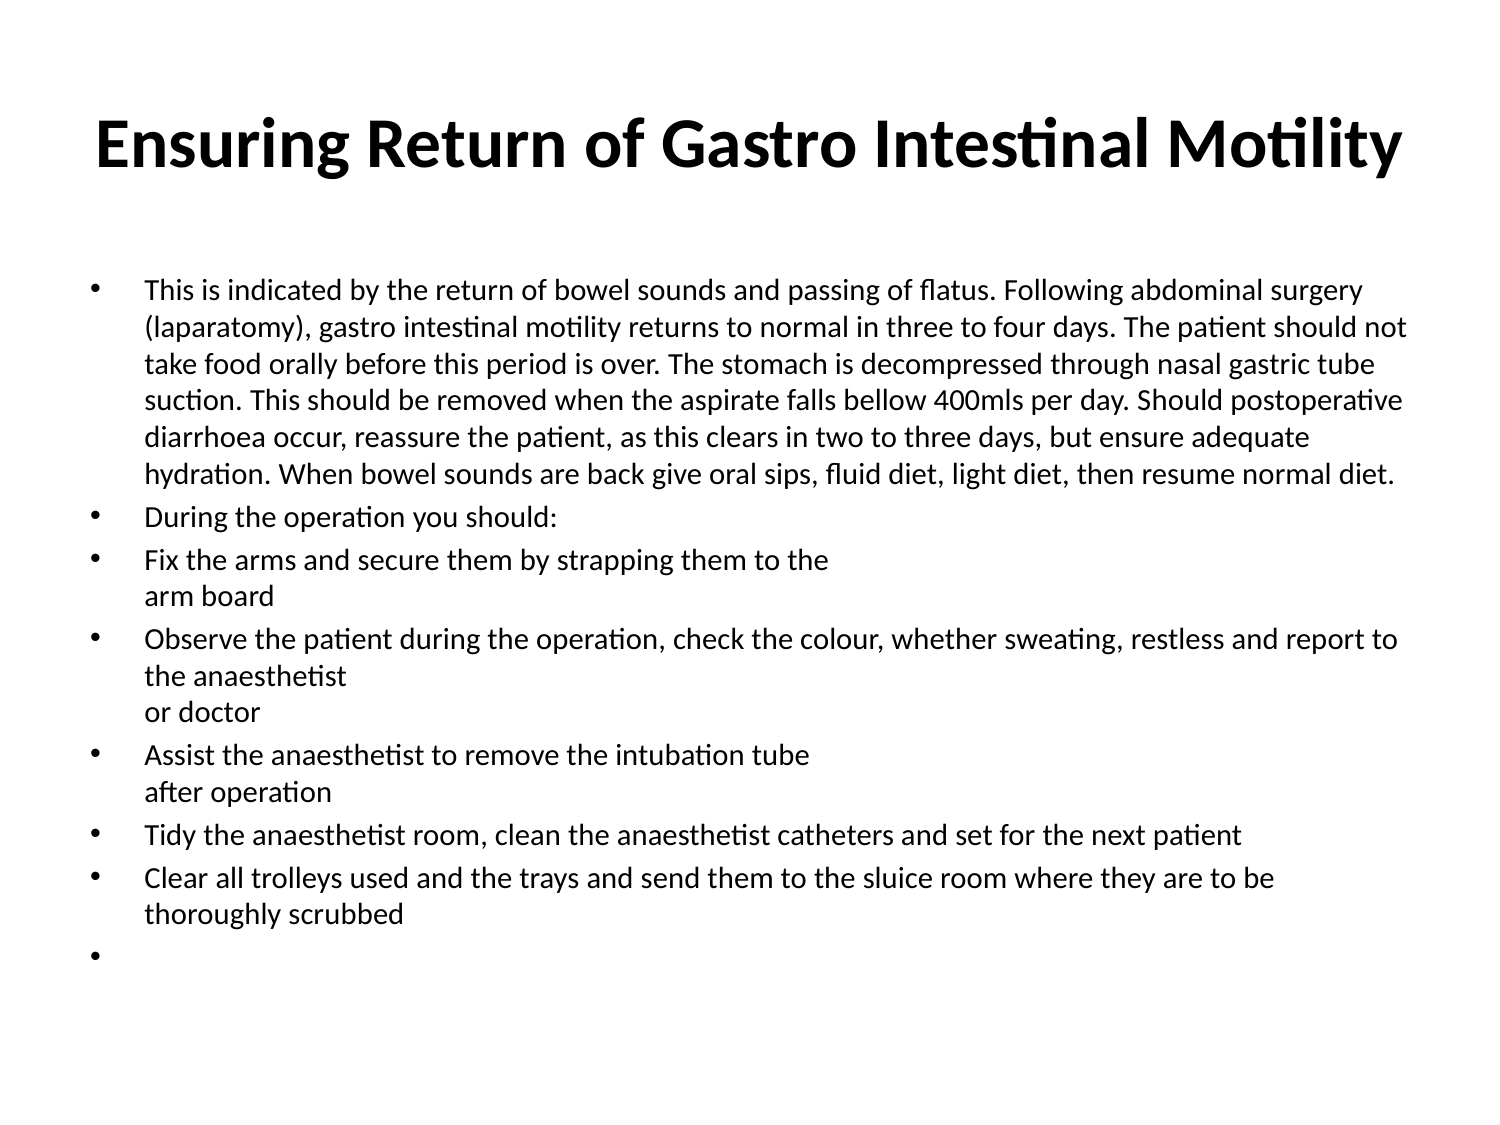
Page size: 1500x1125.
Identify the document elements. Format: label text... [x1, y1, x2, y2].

list This is indicated by the return of bowel sounds and passing of flatus. Following abdominal surgery (laparatomy), gastro intestinal motility returns to normal in three to four days. The patient should not take food orally before this period is over. The stomach is decompressed through nasal gastric tube suction. This should be removed when the aspirate falls bellow 400mls per day. Should postoperative diarrhoea occur, reassure the patient, as this clears in two to three days, but ensure adequate hydration. When bowel sounds are back give oral sips, fluid diet, light diet, then resume normal diet. During the operation you should: Fix the arms and secure them by strapping them to the arm board Observe the patient during the operation, check the colour, whether sweating, restless and report to the anaesthetist or doctor Assist the anaesthetist to remove the intubation tube after operation Tidy the anaesthetist room, clean the anaesthetist catheters and set for the next patient Clear all trolleys used and the trays and send them to the sluice room where they are to be thoroughly scrubbed [75, 262, 1425, 1005]
title Ensuring Return of Gastro Intestinal Motility [75, 45, 1425, 233]
